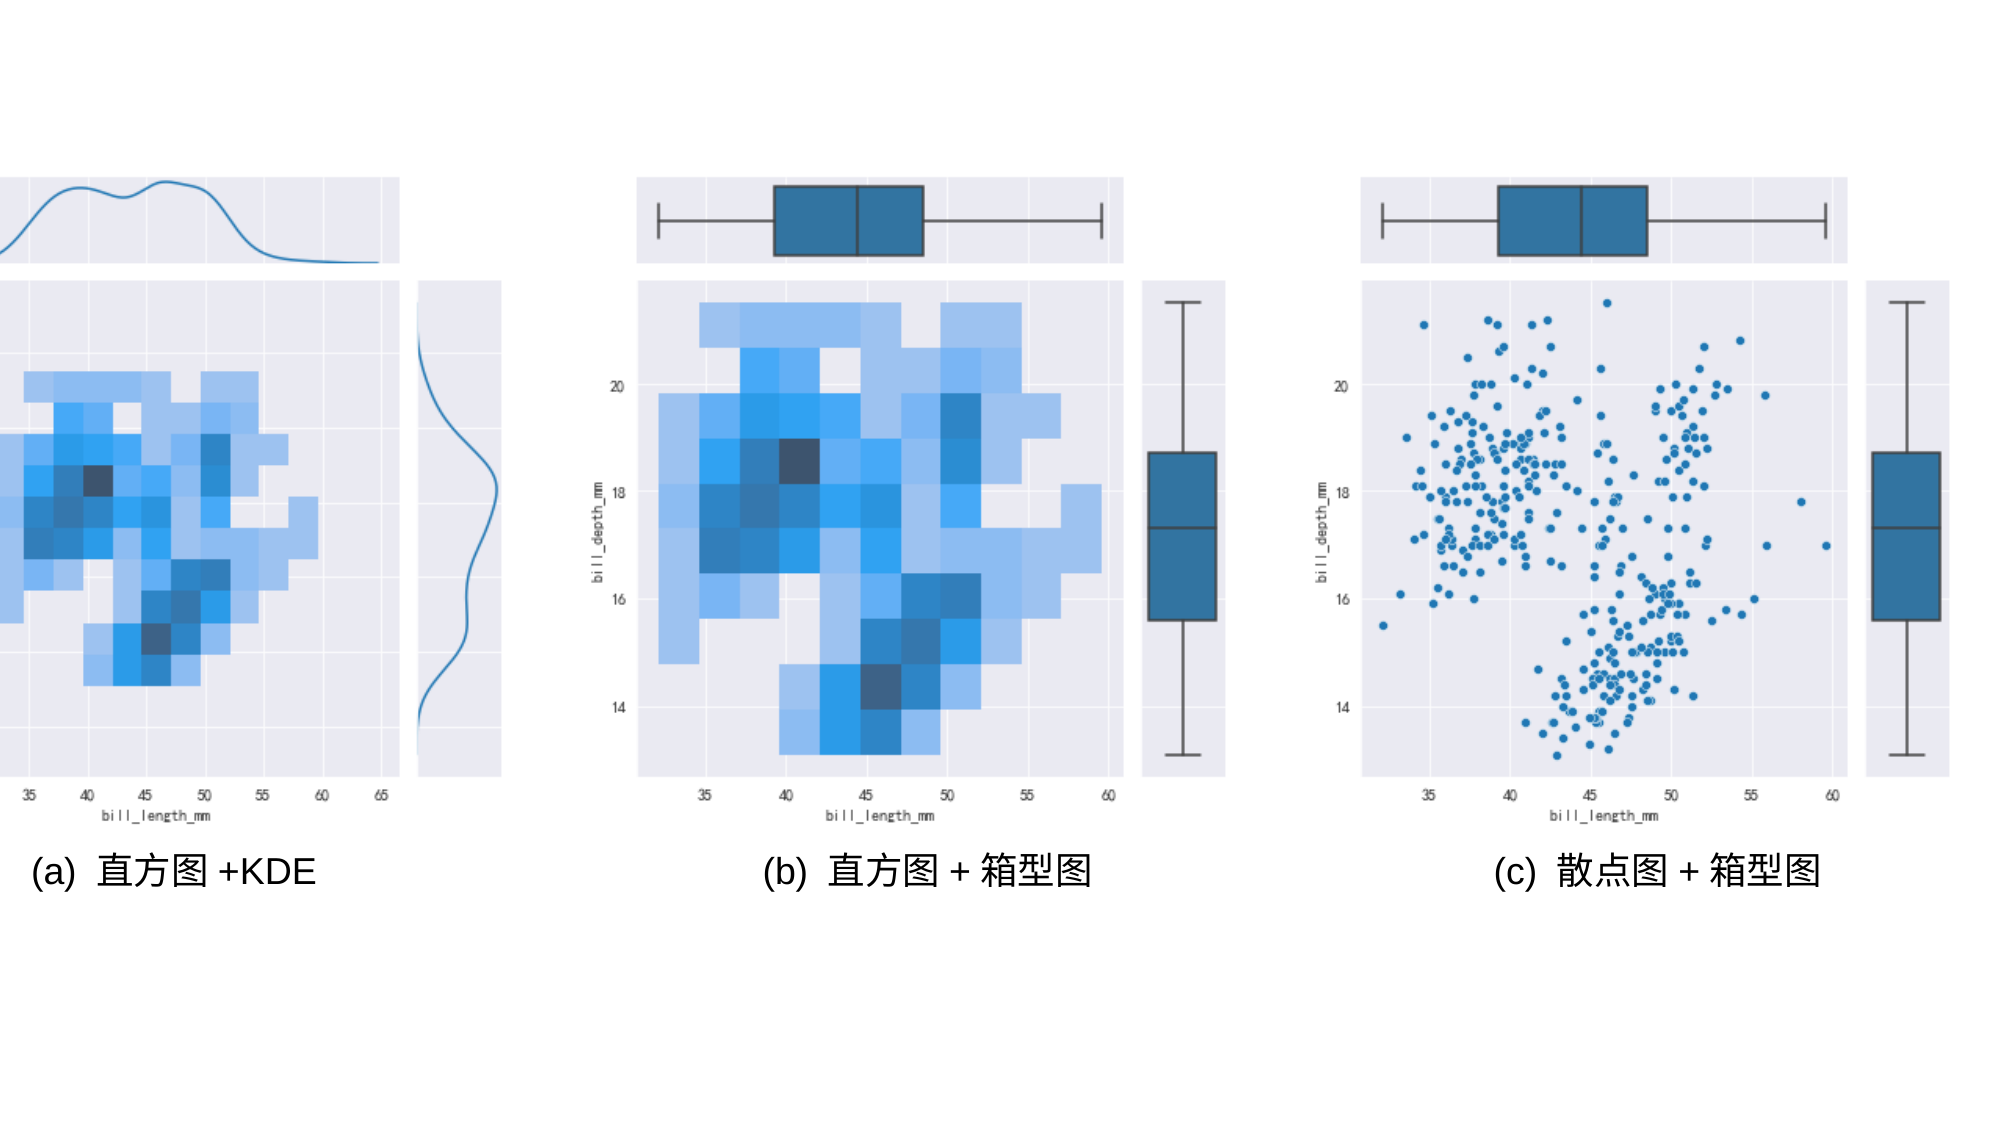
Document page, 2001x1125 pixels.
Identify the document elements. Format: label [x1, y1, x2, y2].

text_box [0, 168, 1959, 901]
